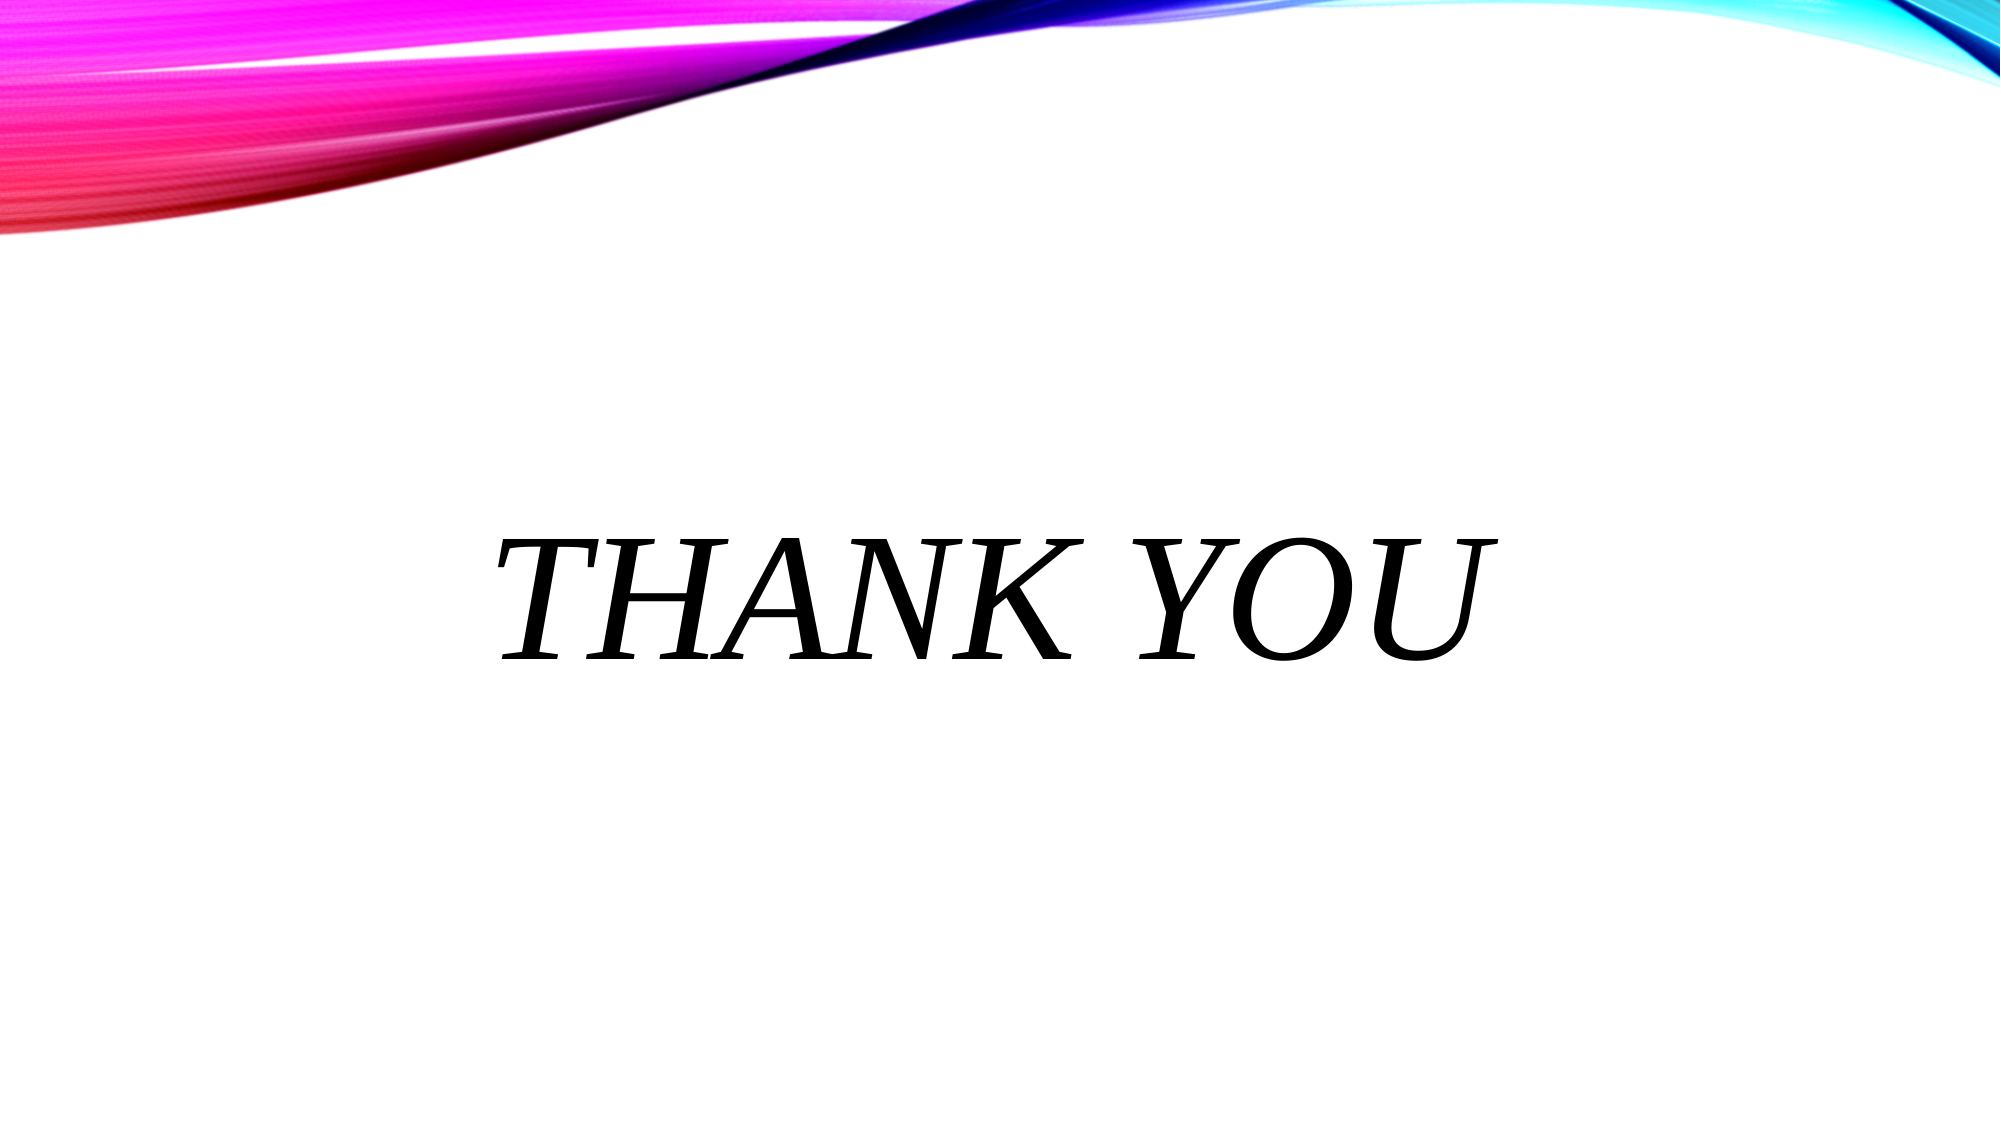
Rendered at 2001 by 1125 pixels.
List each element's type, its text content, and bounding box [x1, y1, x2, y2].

picture [1890, 0, 2000, 75]
picture [1910, 0, 2000, 45]
text_box THANK YOU [471, 469, 1843, 704]
picture [0, 0, 2000, 237]
